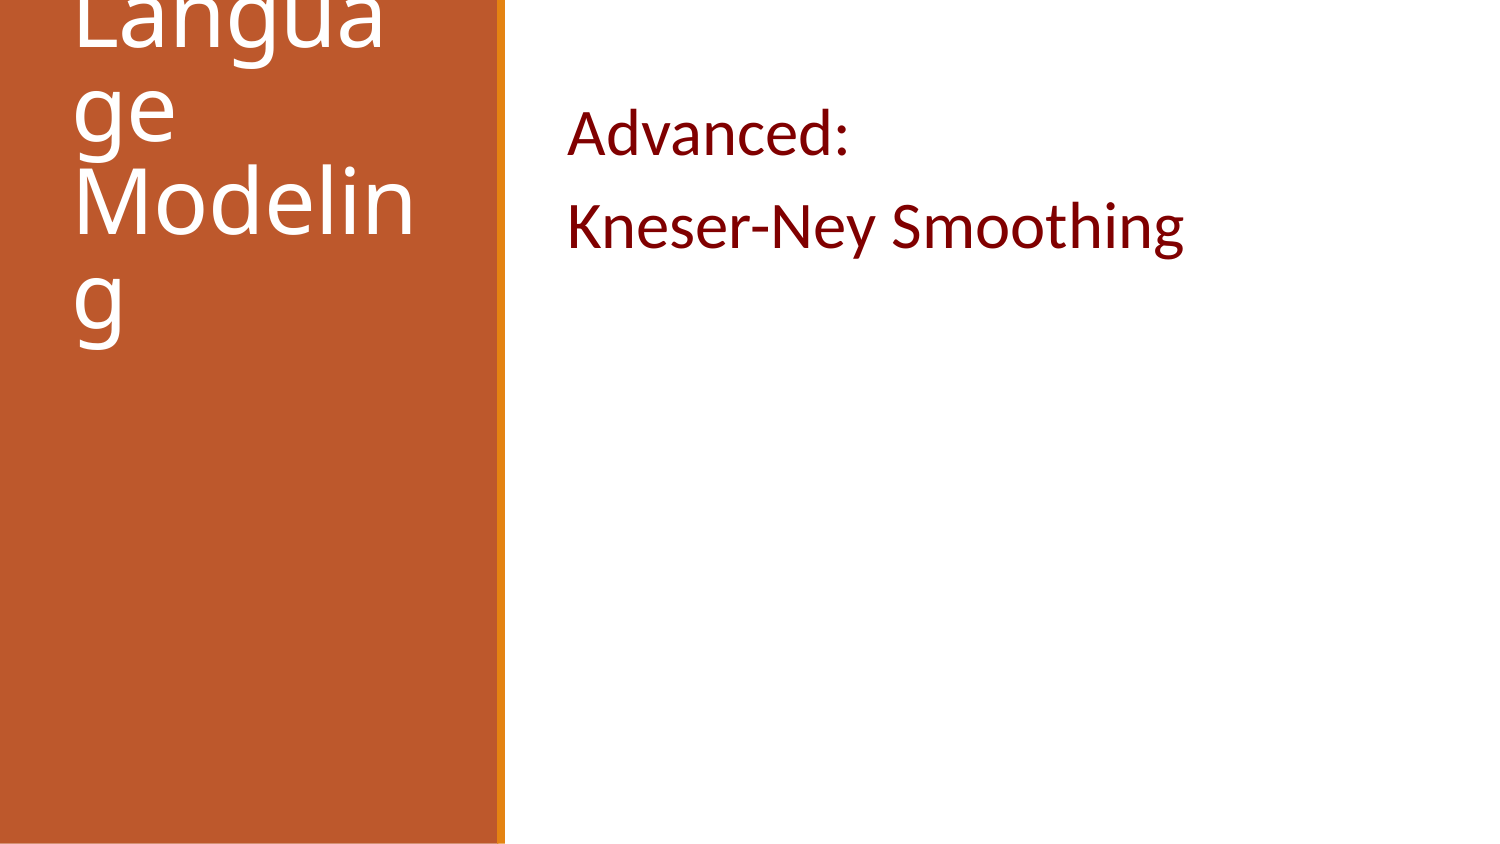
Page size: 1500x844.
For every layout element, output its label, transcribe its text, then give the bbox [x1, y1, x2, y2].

list Advanced: Kneser-Ney Smoothing [567, 90, 1390, 737]
title Language Modeling [56, 73, 451, 355]
